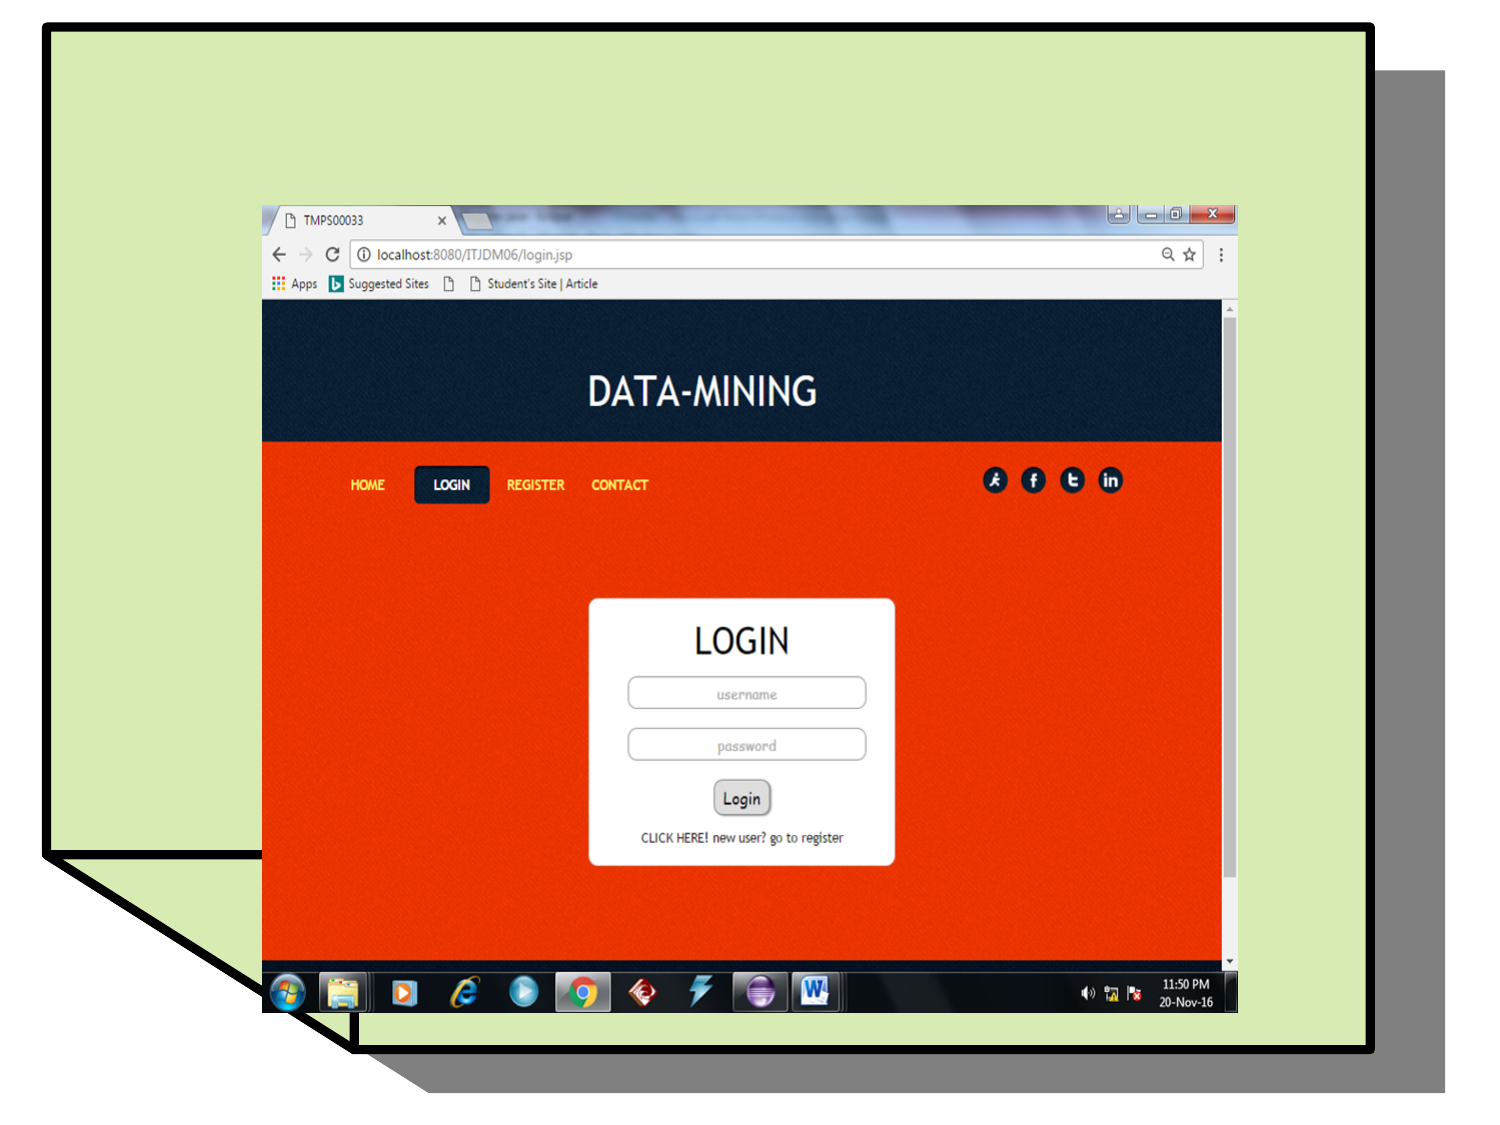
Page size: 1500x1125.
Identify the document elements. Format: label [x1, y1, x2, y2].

picture [262, 204, 1238, 1013]
